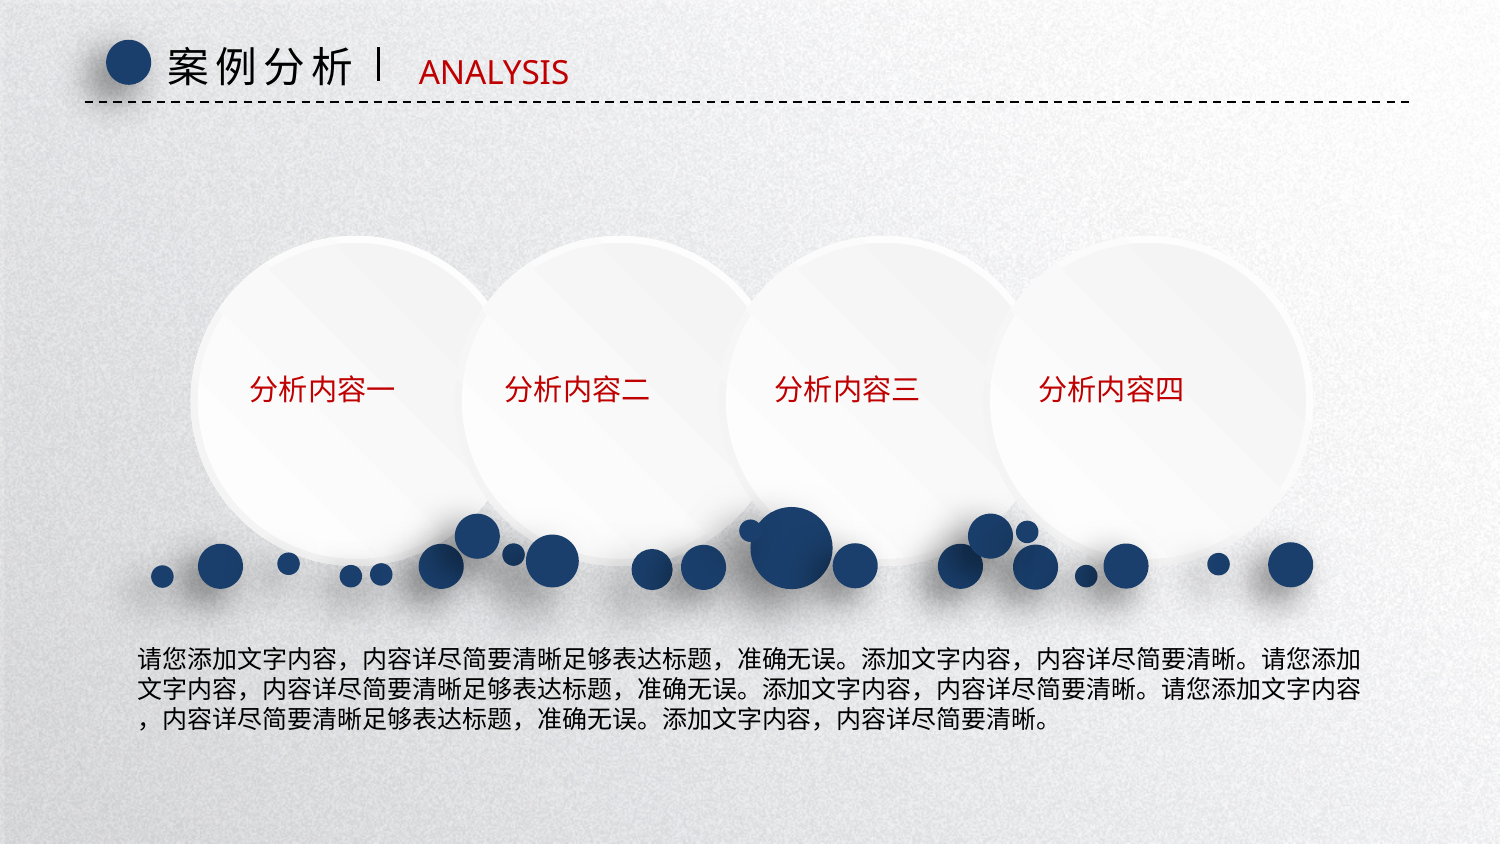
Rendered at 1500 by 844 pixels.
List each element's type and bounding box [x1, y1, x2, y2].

text_box [190, 235, 453, 567]
text_box [982, 235, 1314, 567]
text_box [454, 235, 717, 567]
picture [0, 0, 1500, 844]
text_box [718, 235, 981, 567]
